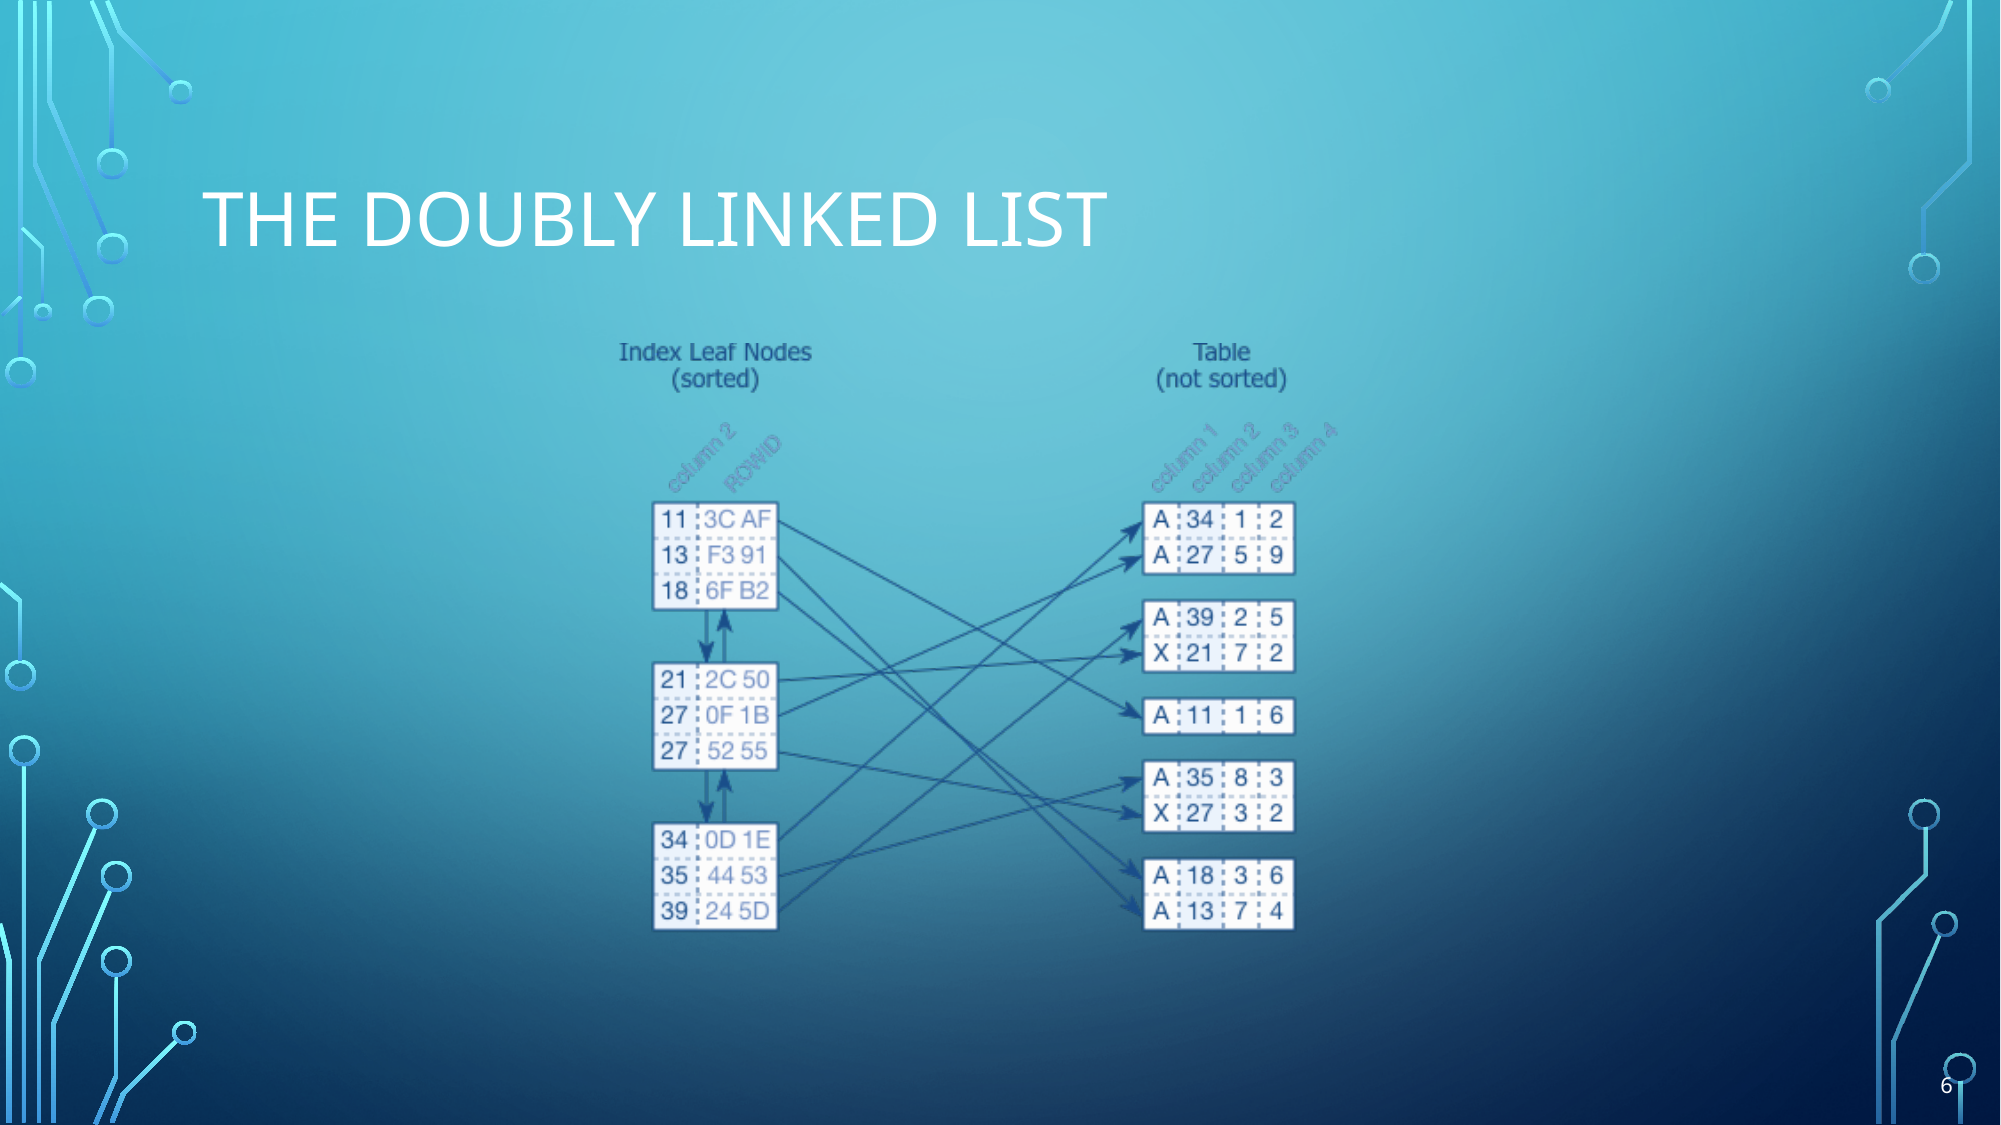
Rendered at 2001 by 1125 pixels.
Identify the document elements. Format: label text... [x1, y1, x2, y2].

picture [555, 343, 1445, 934]
slide_number 6 [1897, 1070, 1968, 1103]
title The doubly linked list [187, 101, 1813, 344]
